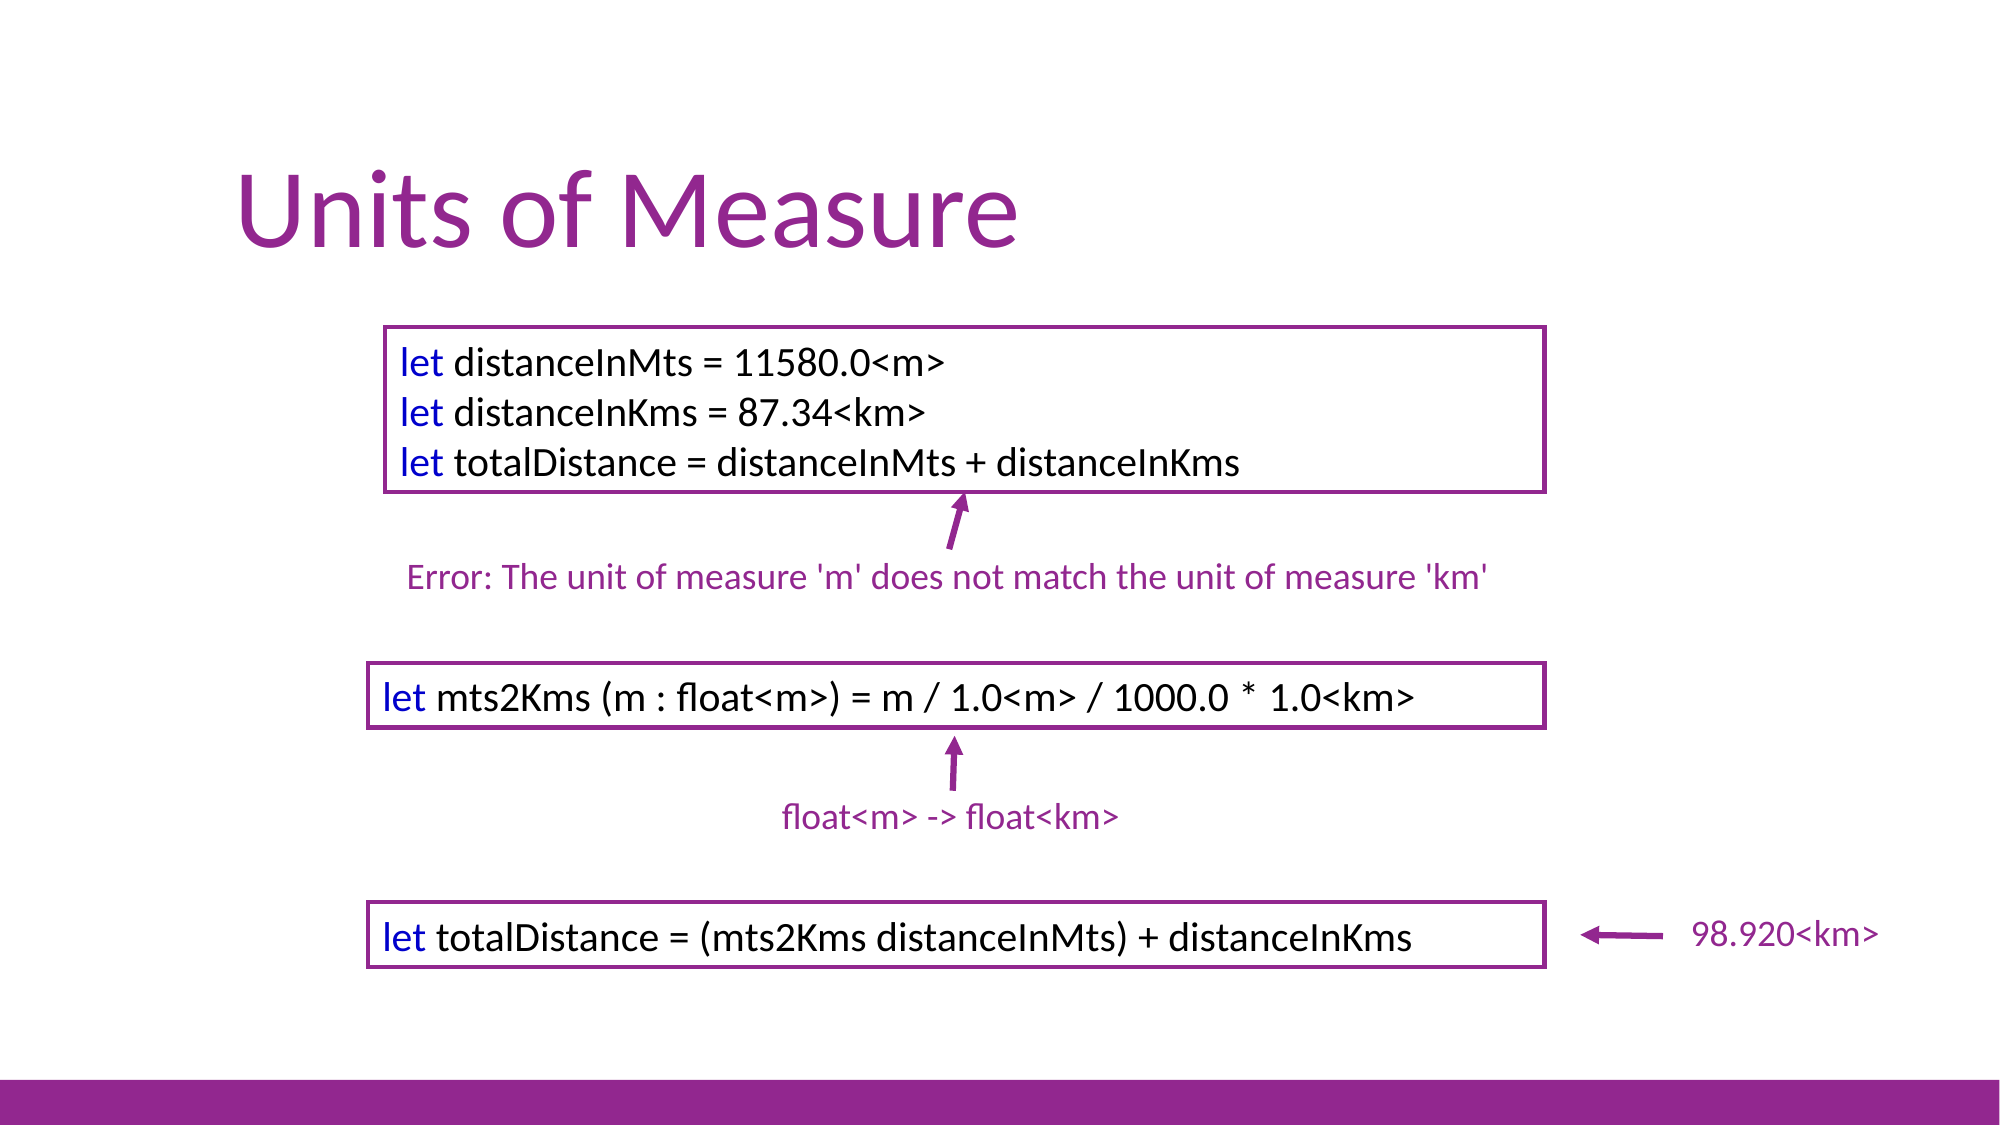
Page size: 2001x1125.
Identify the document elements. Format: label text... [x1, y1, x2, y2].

text_box let totalDistance = (mts2Kms distanceInMts) + distanceInKms [367, 901, 1545, 968]
text_box let distanceInMts = 11580.0<m> let distanceInKms = 87.34<km> let totalDistance = distanceInMts + distanceInKms [384, 326, 1545, 493]
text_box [764, 735, 1138, 846]
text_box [1580, 901, 1896, 963]
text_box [385, 500, 1512, 606]
text_box let mts2Kms (m : float<m>) = m / 1.0<m> / 1000.0 * 1.0<km> [367, 662, 1545, 728]
title Units of Measure [219, 76, 1780, 279]
